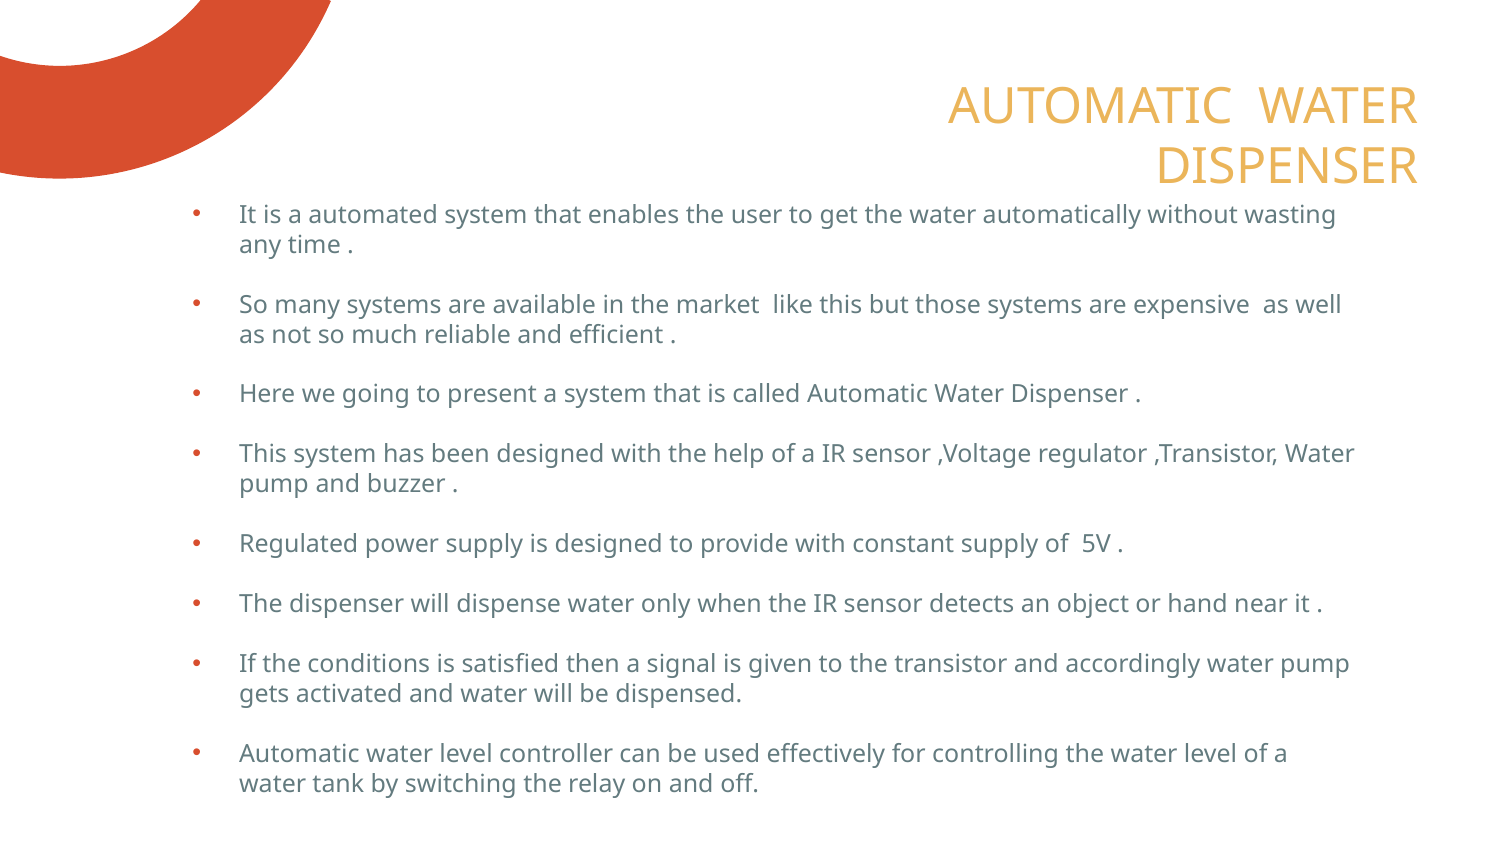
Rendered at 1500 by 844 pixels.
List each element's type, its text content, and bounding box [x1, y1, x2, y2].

title AUTOMATIC WATER DISPENSER [663, 58, 1447, 153]
text_box It is a automated system that enables the user to get the water automatically without wasting any time . So many systems are available in the market like this but those systems are expensive as well as not so much reliable and efficient . Here we going to present a system that is called Automatic Water Dispenser . This system has been designed with the help of a IR sensor ,Voltage regulator ,Transistor, Water pump and buzzer . Regulated power supply is designed to provide with constant supply of 5V . The dispenser will dispense water only when the IR sensor detects an object or hand near it . If the conditions is satisfied then a signal is given to the transistor and accordingly water pump gets activated and water will be dispensed. Automatic water level controller can be used effectively for controlling the water level of a water tank by switching the relay on and off. [177, 190, 1375, 844]
